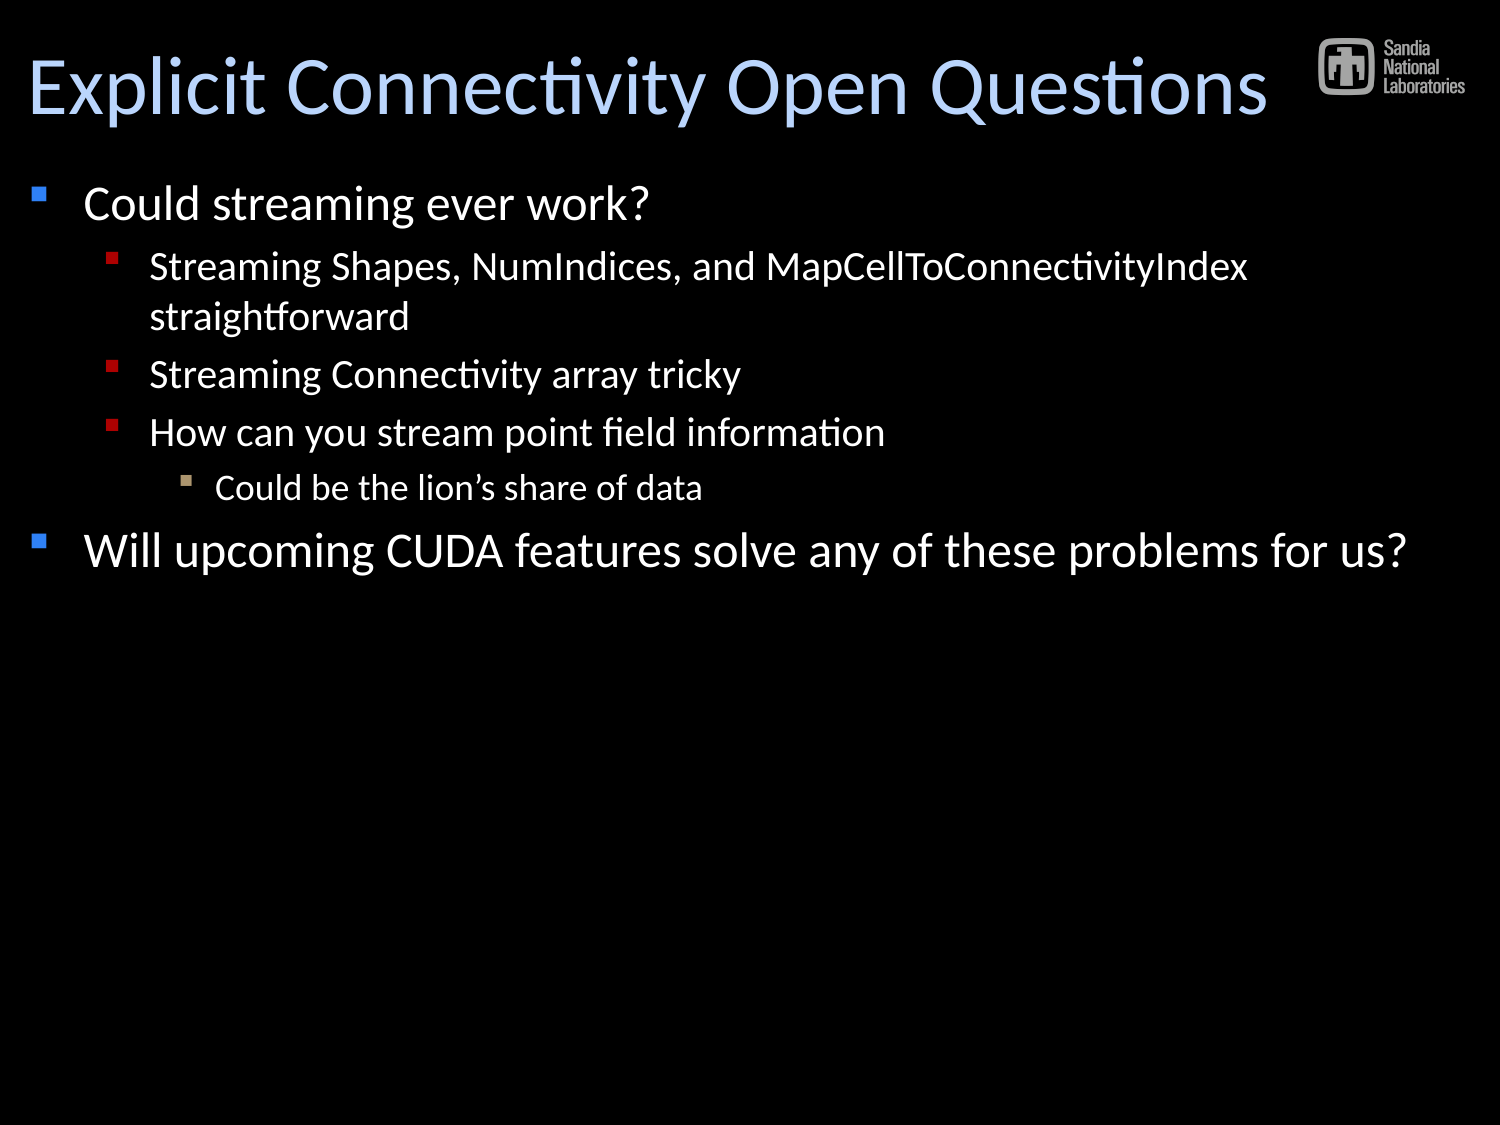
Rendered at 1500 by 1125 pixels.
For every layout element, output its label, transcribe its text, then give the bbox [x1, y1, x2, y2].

list Could streaming ever work? Streaming Shapes, NumIndices, and MapCellToConnectivityIndex straightforward Streaming Connectivity array tricky How can you stream point field information Could be the lion’s share of data Will upcoming CUDA features solve any of these problems for us? [12, 162, 1488, 1059]
picture [1338, 37, 1467, 96]
title Explicit Connectivity Open Questions [12, 0, 1338, 162]
